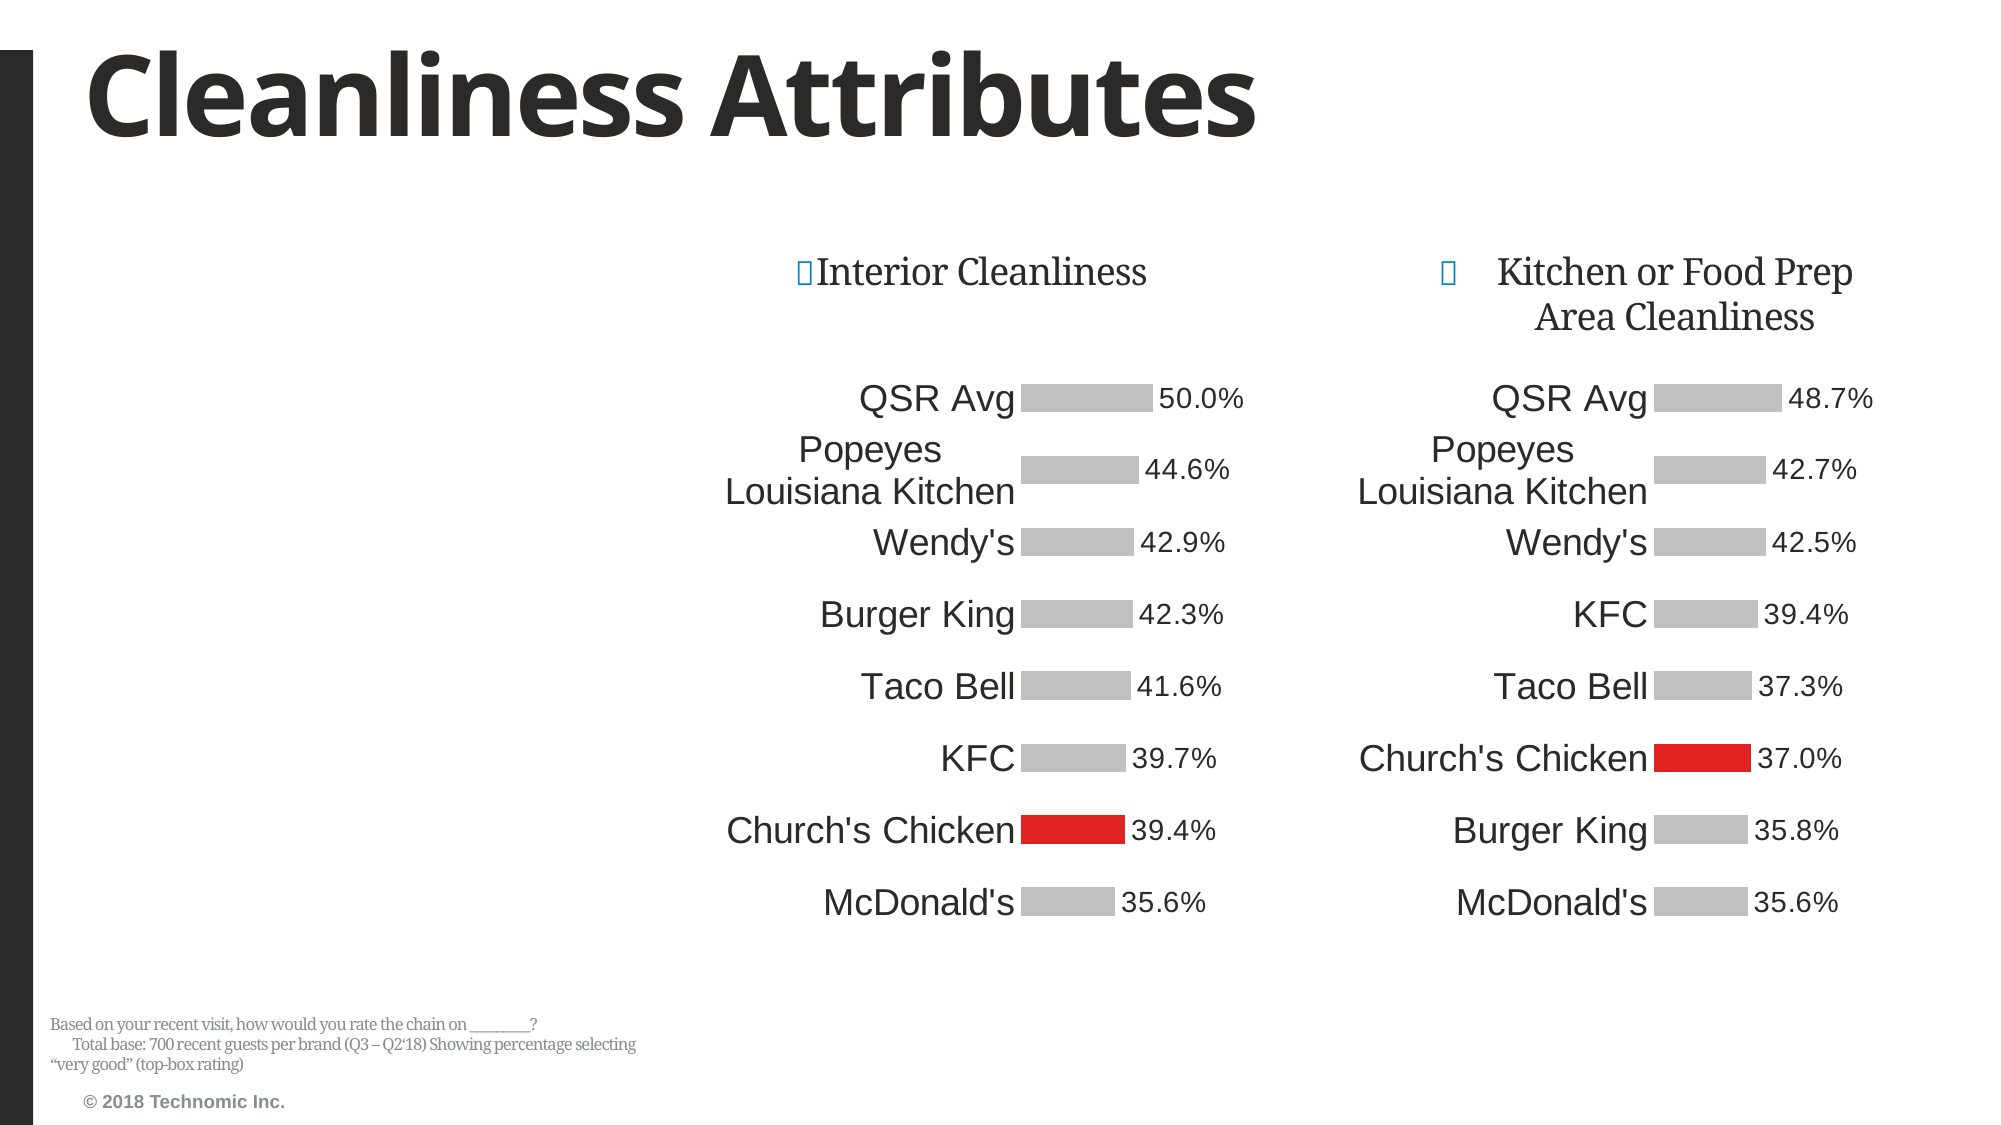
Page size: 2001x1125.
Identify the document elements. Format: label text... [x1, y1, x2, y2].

list Interior Cleanliness [812, 248, 1152, 324]
chart [713, 349, 1284, 951]
list Based on your recent visit, how would you rate the chain on _________? Total base: 700 recent guests per brand (Q3 – Q2‘18) Showing percentage selecting “very good” (top-box rating) [50, 1014, 653, 1094]
chart [1345, 349, 1917, 951]
title Cleanliness Attributes [83, 50, 1700, 179]
list Kitchen or Food Prep Area Cleanliness [1462, 248, 1888, 324]
